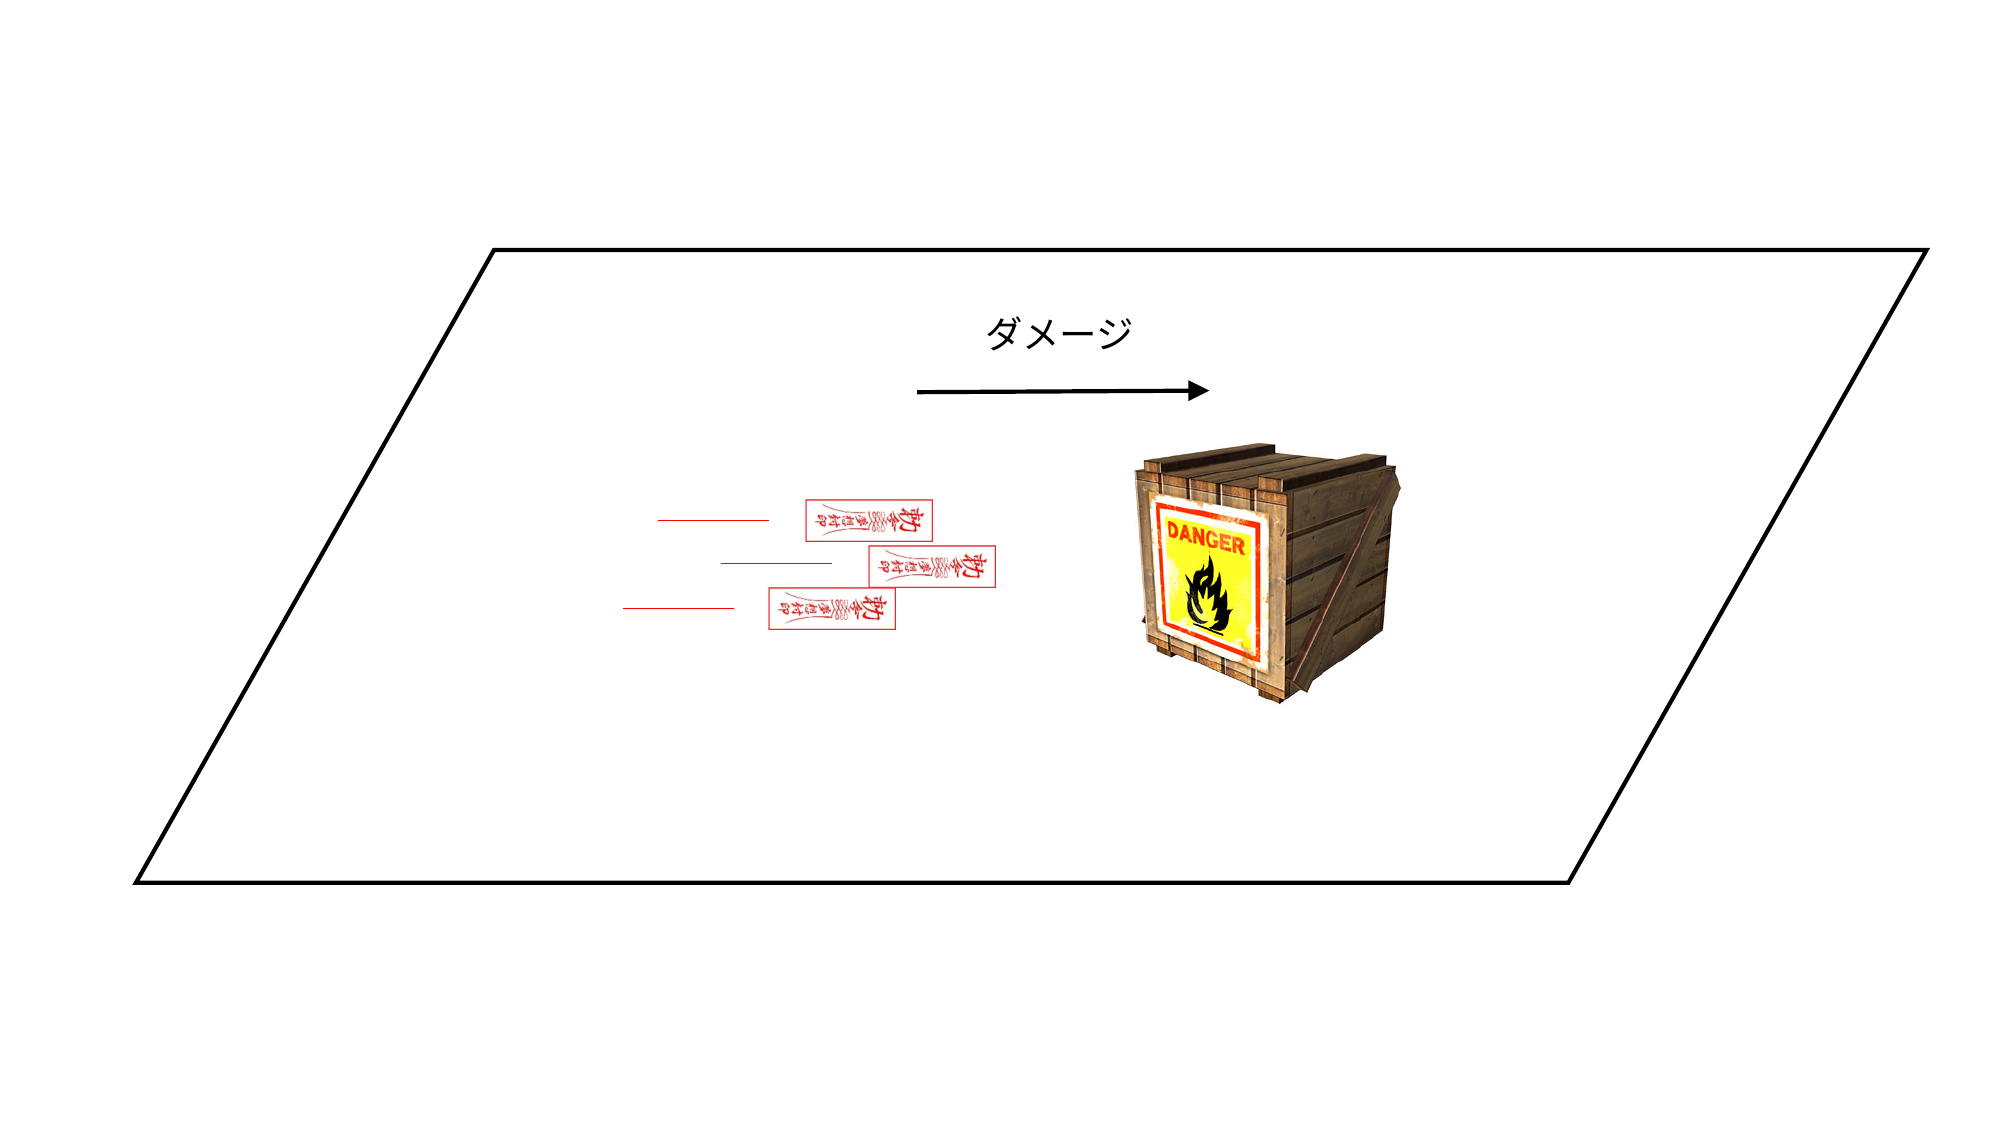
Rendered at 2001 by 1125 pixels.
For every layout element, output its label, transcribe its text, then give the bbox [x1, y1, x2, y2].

picture [1095, 395, 1436, 737]
picture [769, 456, 996, 672]
text_box ダメージ [971, 303, 1156, 363]
text_box [134, 248, 1929, 884]
